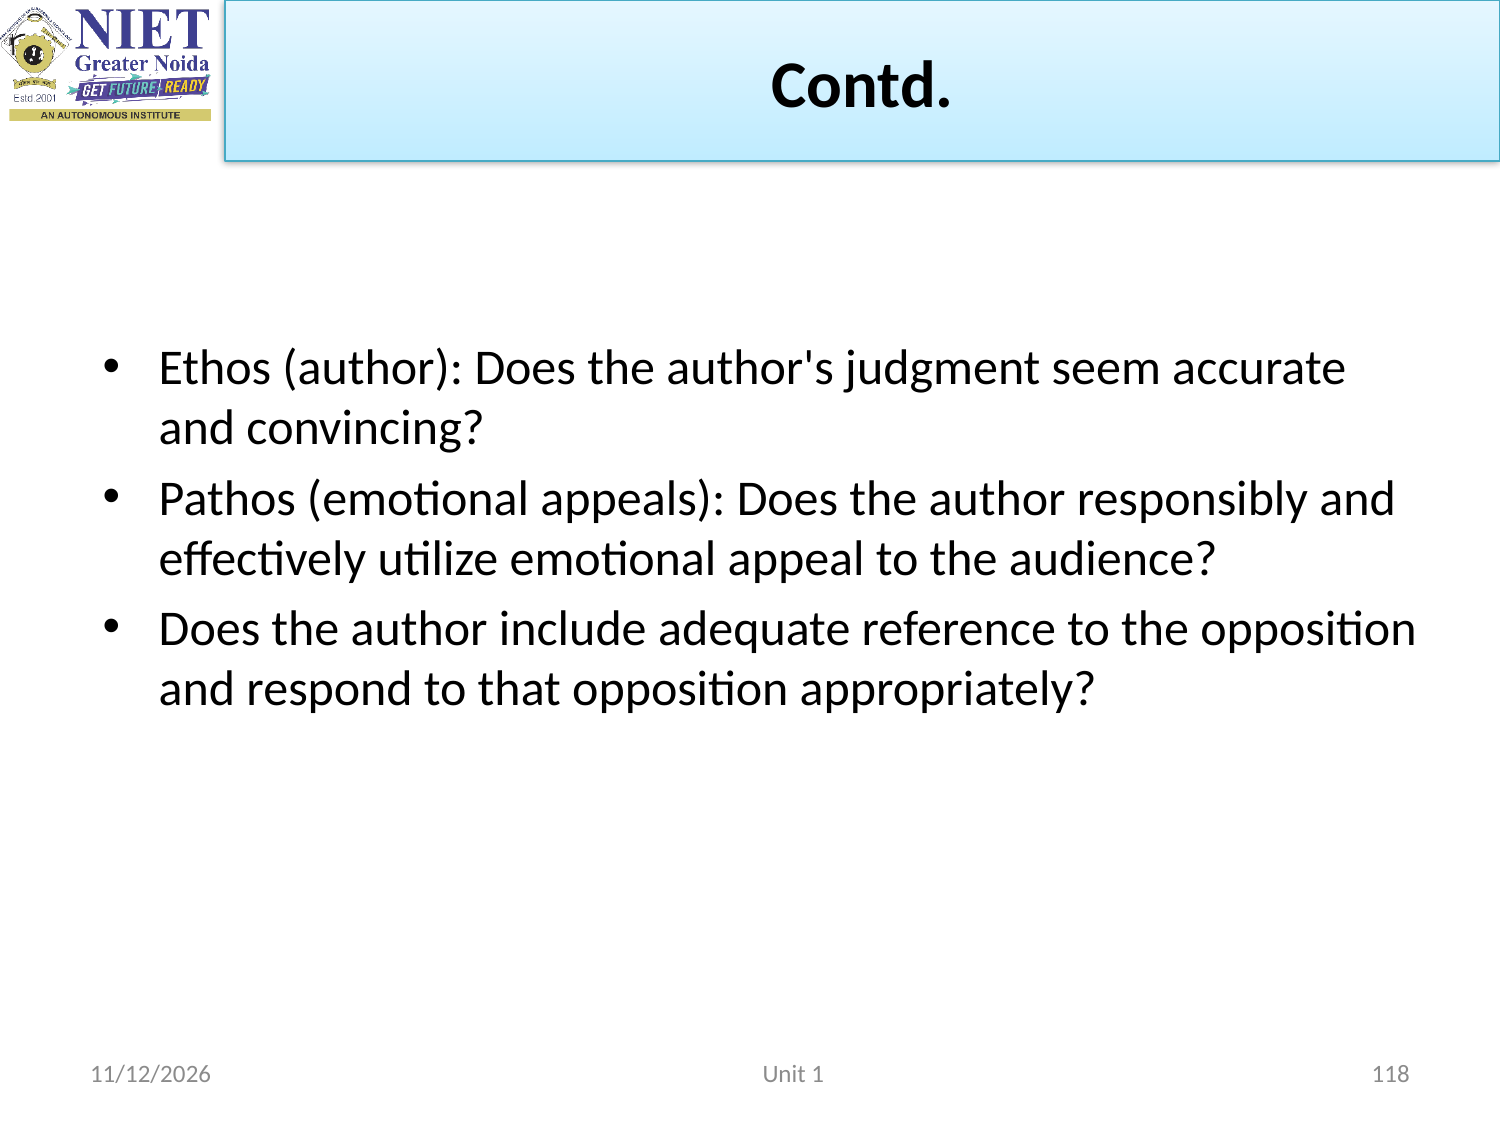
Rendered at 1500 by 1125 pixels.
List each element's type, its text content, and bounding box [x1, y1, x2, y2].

list Ethos (author): Does the author's judgment seem accurate and convincing? Pathos (emotional appeals): Does the author responsibly and effectively utilize emotional appeal to the audience? Does the author include adequate reference to the opposition and respond to that opposition appropriately? [87, 187, 1438, 930]
slide_number 118 [1074, 1042, 1425, 1103]
picture [0, 7, 211, 121]
footer Unit 1 [412, 1042, 1074, 1103]
text_box Contd. [224, 0, 1500, 162]
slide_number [75, 1042, 412, 1103]
